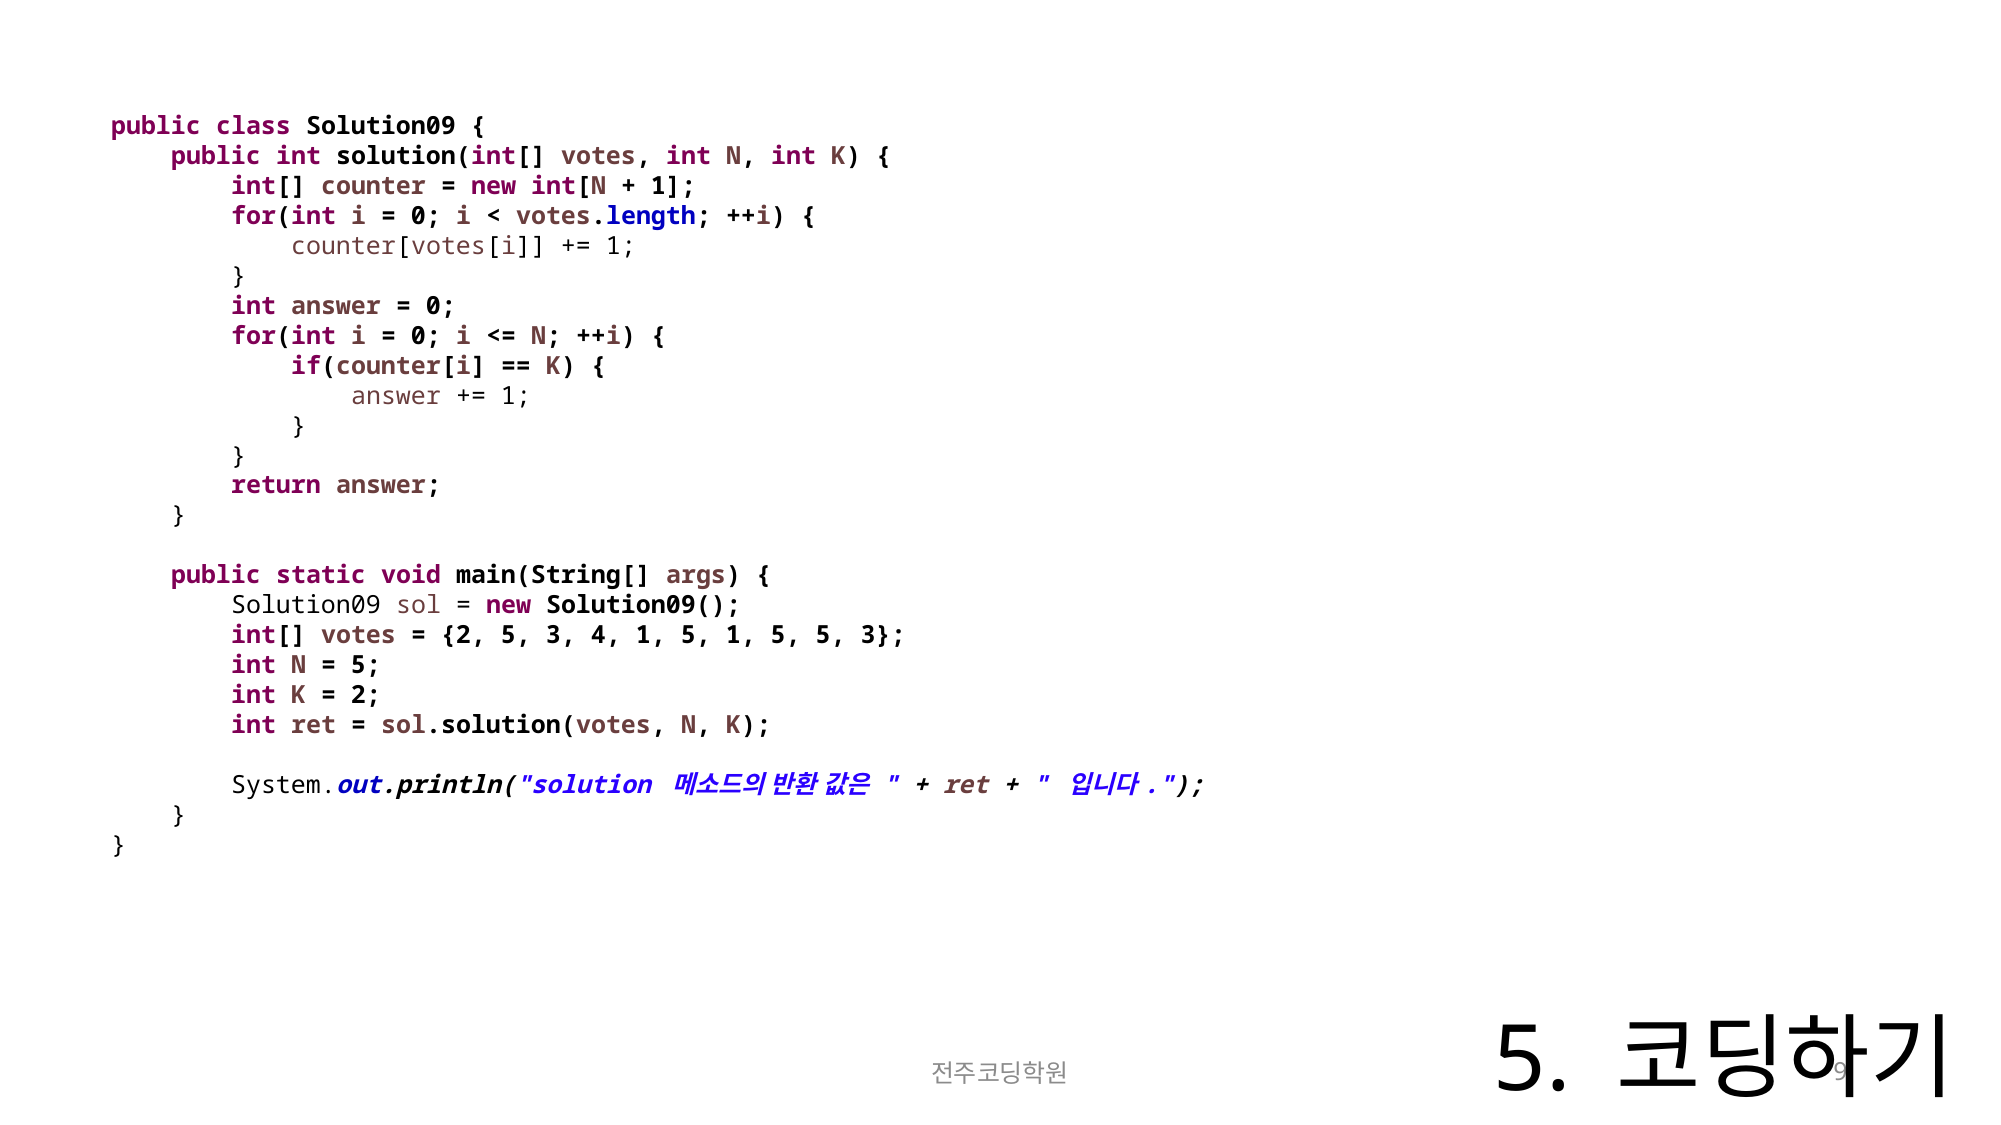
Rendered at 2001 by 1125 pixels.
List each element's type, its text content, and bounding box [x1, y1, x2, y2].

title 5. 코딩하기 [1478, 952, 2000, 1125]
text_box public class Solution09 { public int solution(int[] votes, int N, int K) { int[] counter = new int[N + 1]; for(int i = 0; i < votes.length; ++i) { counter[votes[i]] += 1; } int answer = 0; for(int i = 0; i <= N; ++i) { if(counter[i] == K) { answer += 1; } } return answer; } public static void main(String[] args) { Solution09 sol = new Solution09(); int[] votes = {2, 5, 3, 4, 1, 5, 1, 5, 5, 3}; int N = 5; int K = 2; int ret = sol.solution(votes, N, K); System.out.println("solution 메소드의 반환 값은 " + ret + " 입니다."); } } [96, 102, 1746, 866]
footer 전주코딩학원 [662, 1042, 1338, 1103]
slide_number 9 [1412, 1042, 1863, 1103]
